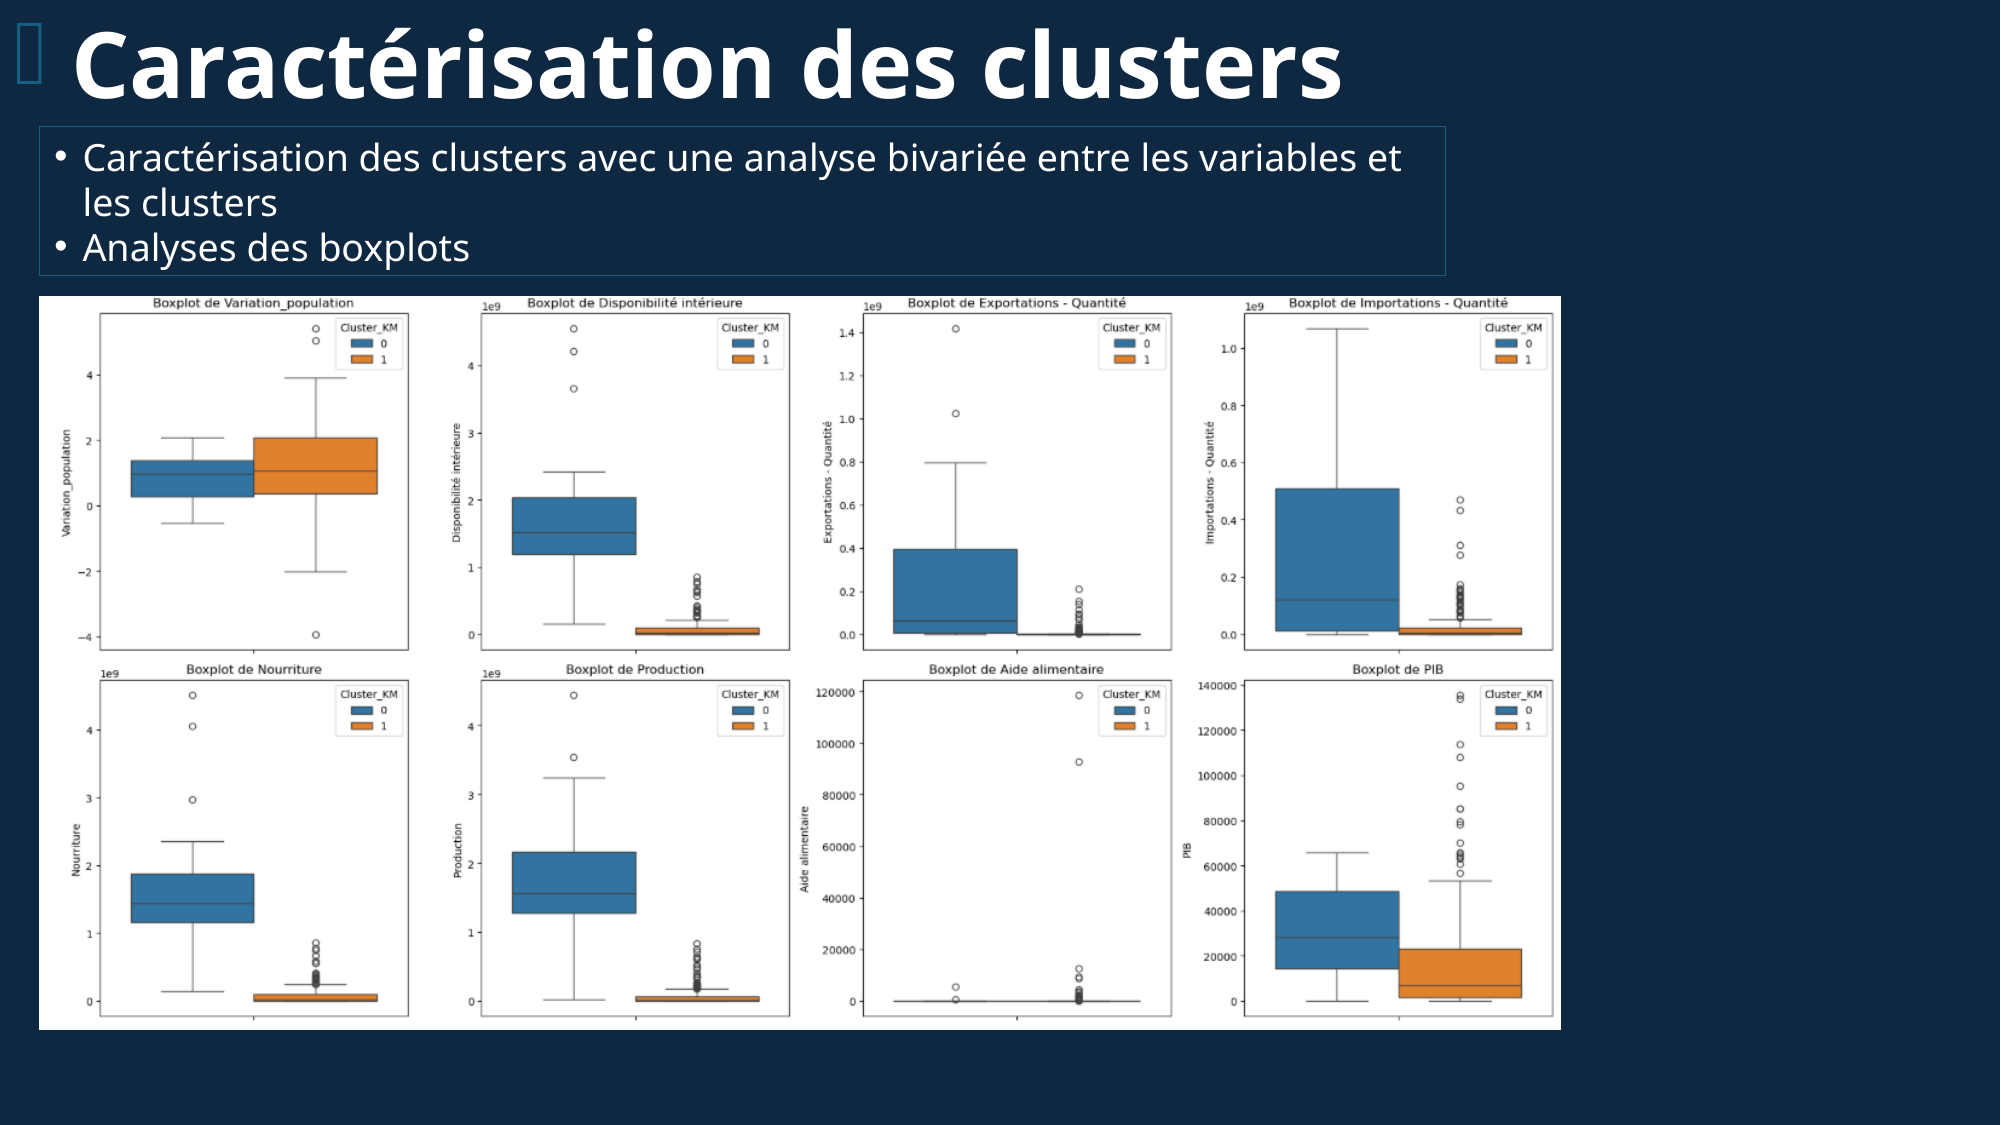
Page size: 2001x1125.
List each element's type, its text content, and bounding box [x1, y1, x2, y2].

picture [38, 295, 1562, 1030]
text_box Caractérisation des clusters [0, 0, 1710, 125]
text_box Caractérisation des clusters avec une analyse bivariée entre les variables et les clusters Analyses des boxplots [39, 126, 1446, 276]
